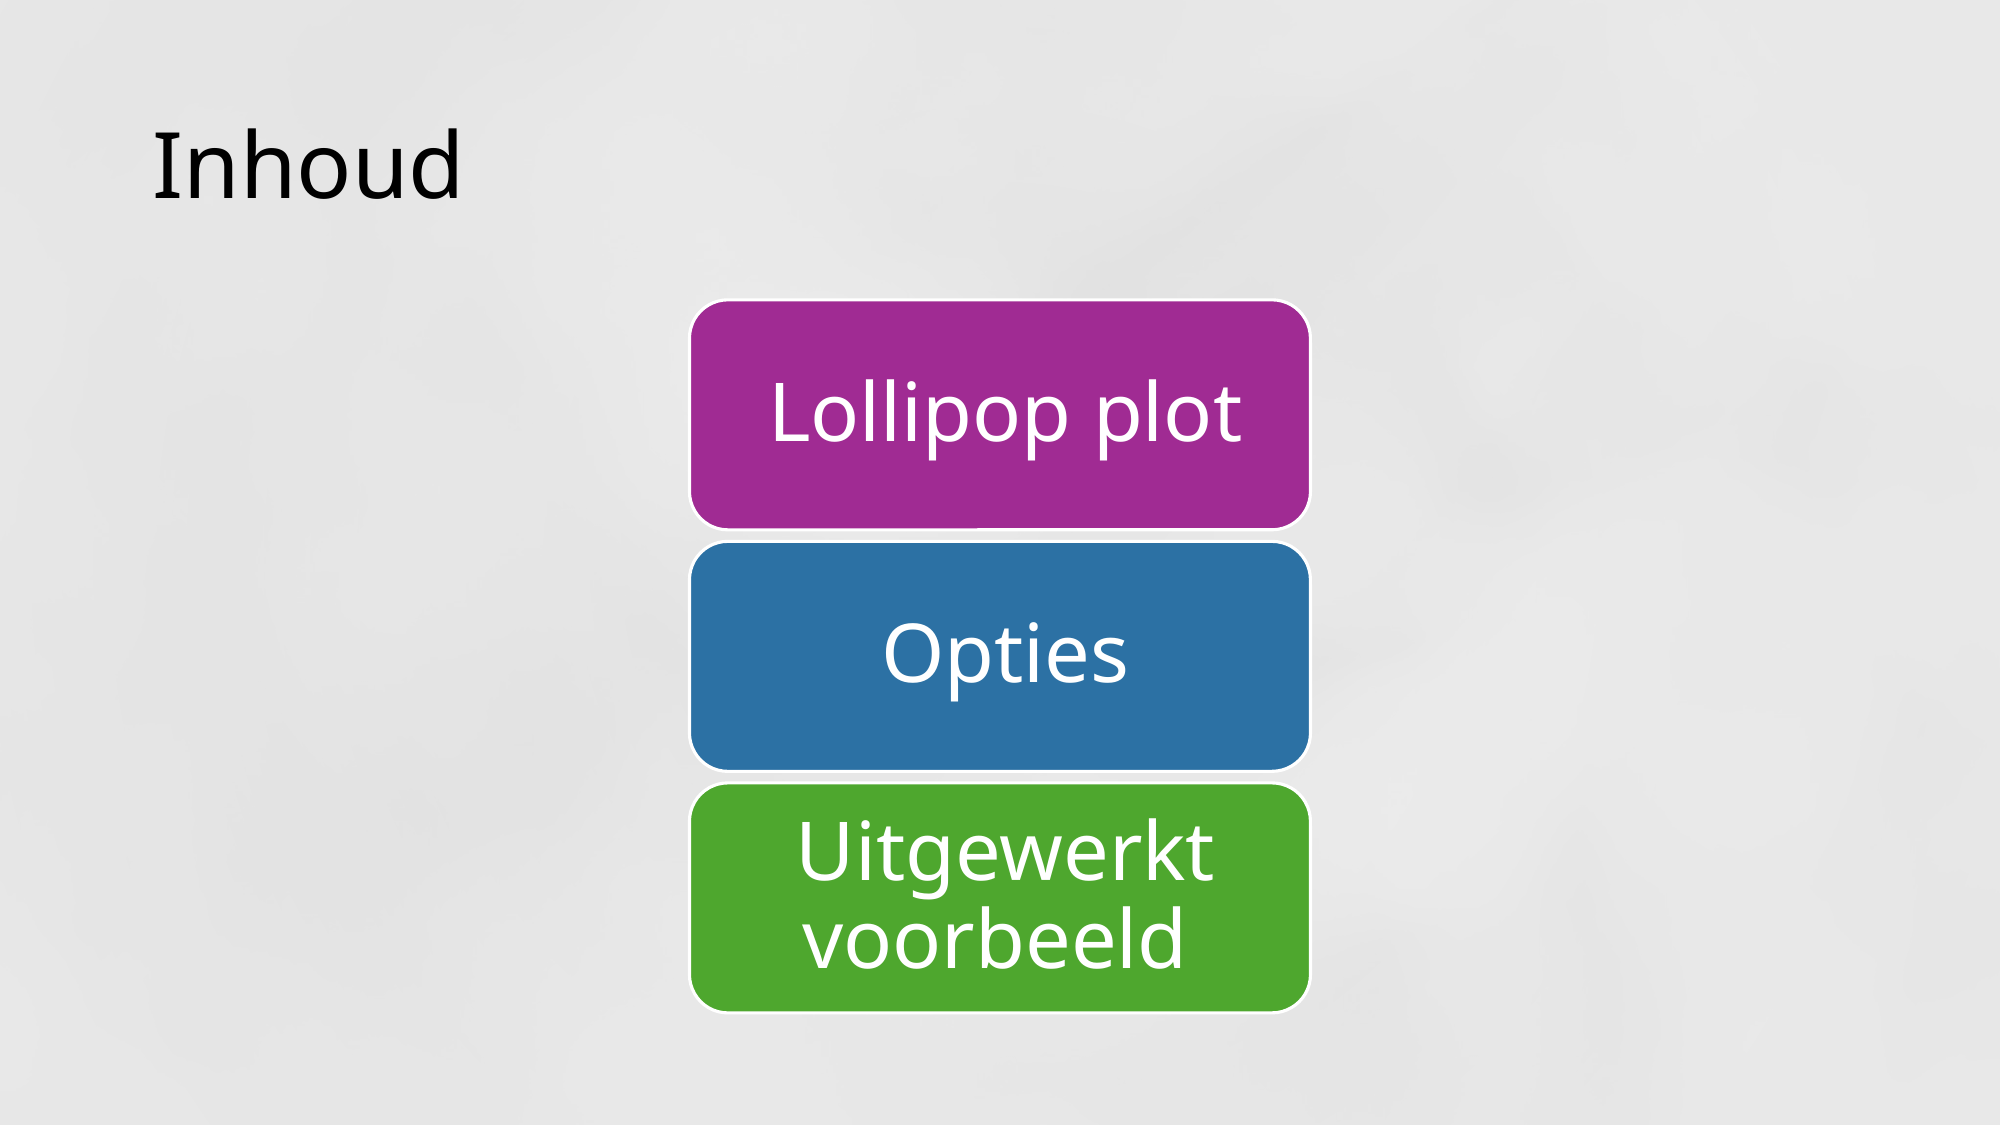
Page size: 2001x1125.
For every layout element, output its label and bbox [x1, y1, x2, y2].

list [136, 298, 1863, 1014]
picture [0, 0, 2000, 1125]
